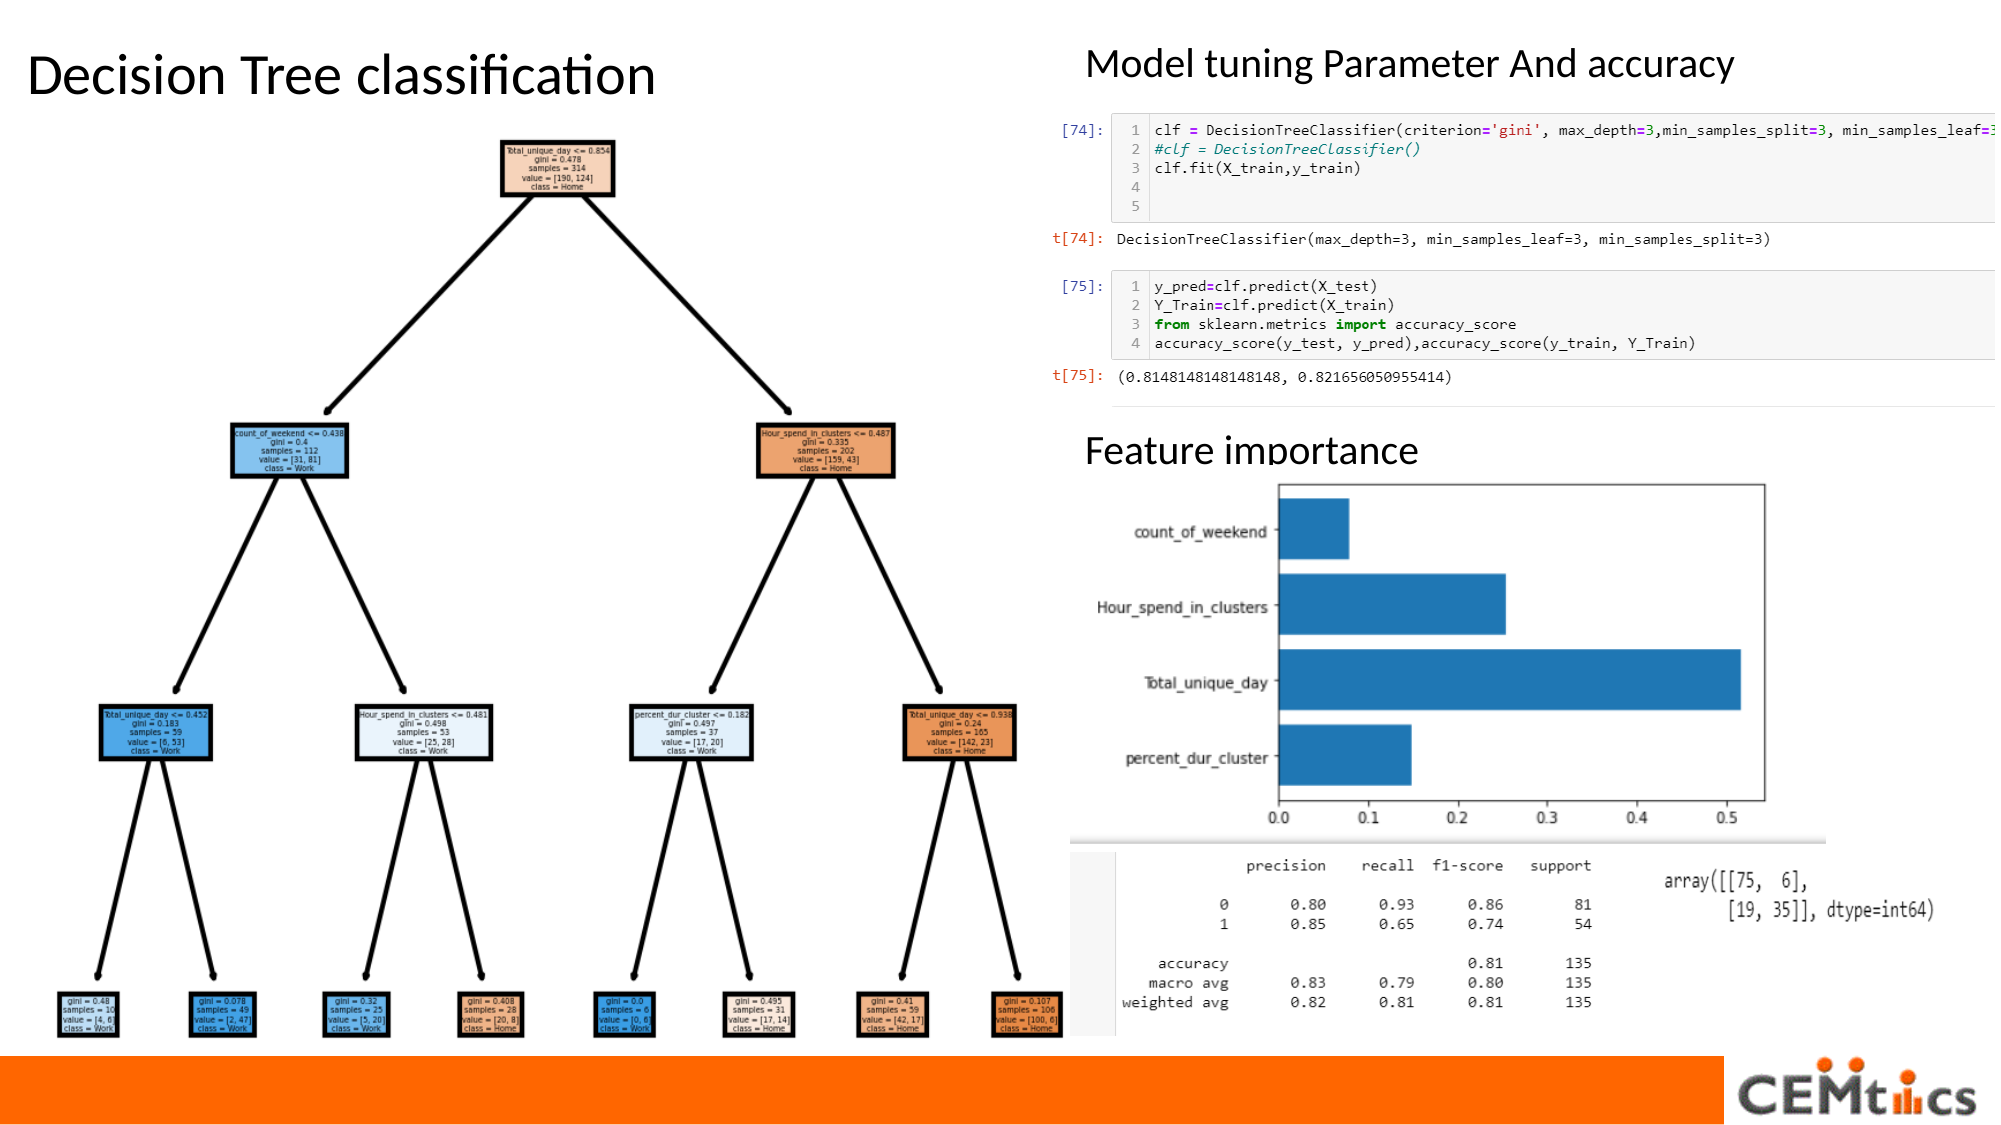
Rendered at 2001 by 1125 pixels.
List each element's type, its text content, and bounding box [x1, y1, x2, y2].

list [2, 109, 1154, 1044]
text_box Model tuning Parameter And accuracy [1070, 28, 1988, 94]
text_box Feature importance [1163, 415, 1988, 481]
picture [1069, 464, 1826, 1037]
picture [1659, 862, 1949, 945]
picture [1736, 1053, 1980, 1121]
text_box Decision Tree classification [12, 28, 802, 106]
picture [1051, 109, 1996, 408]
